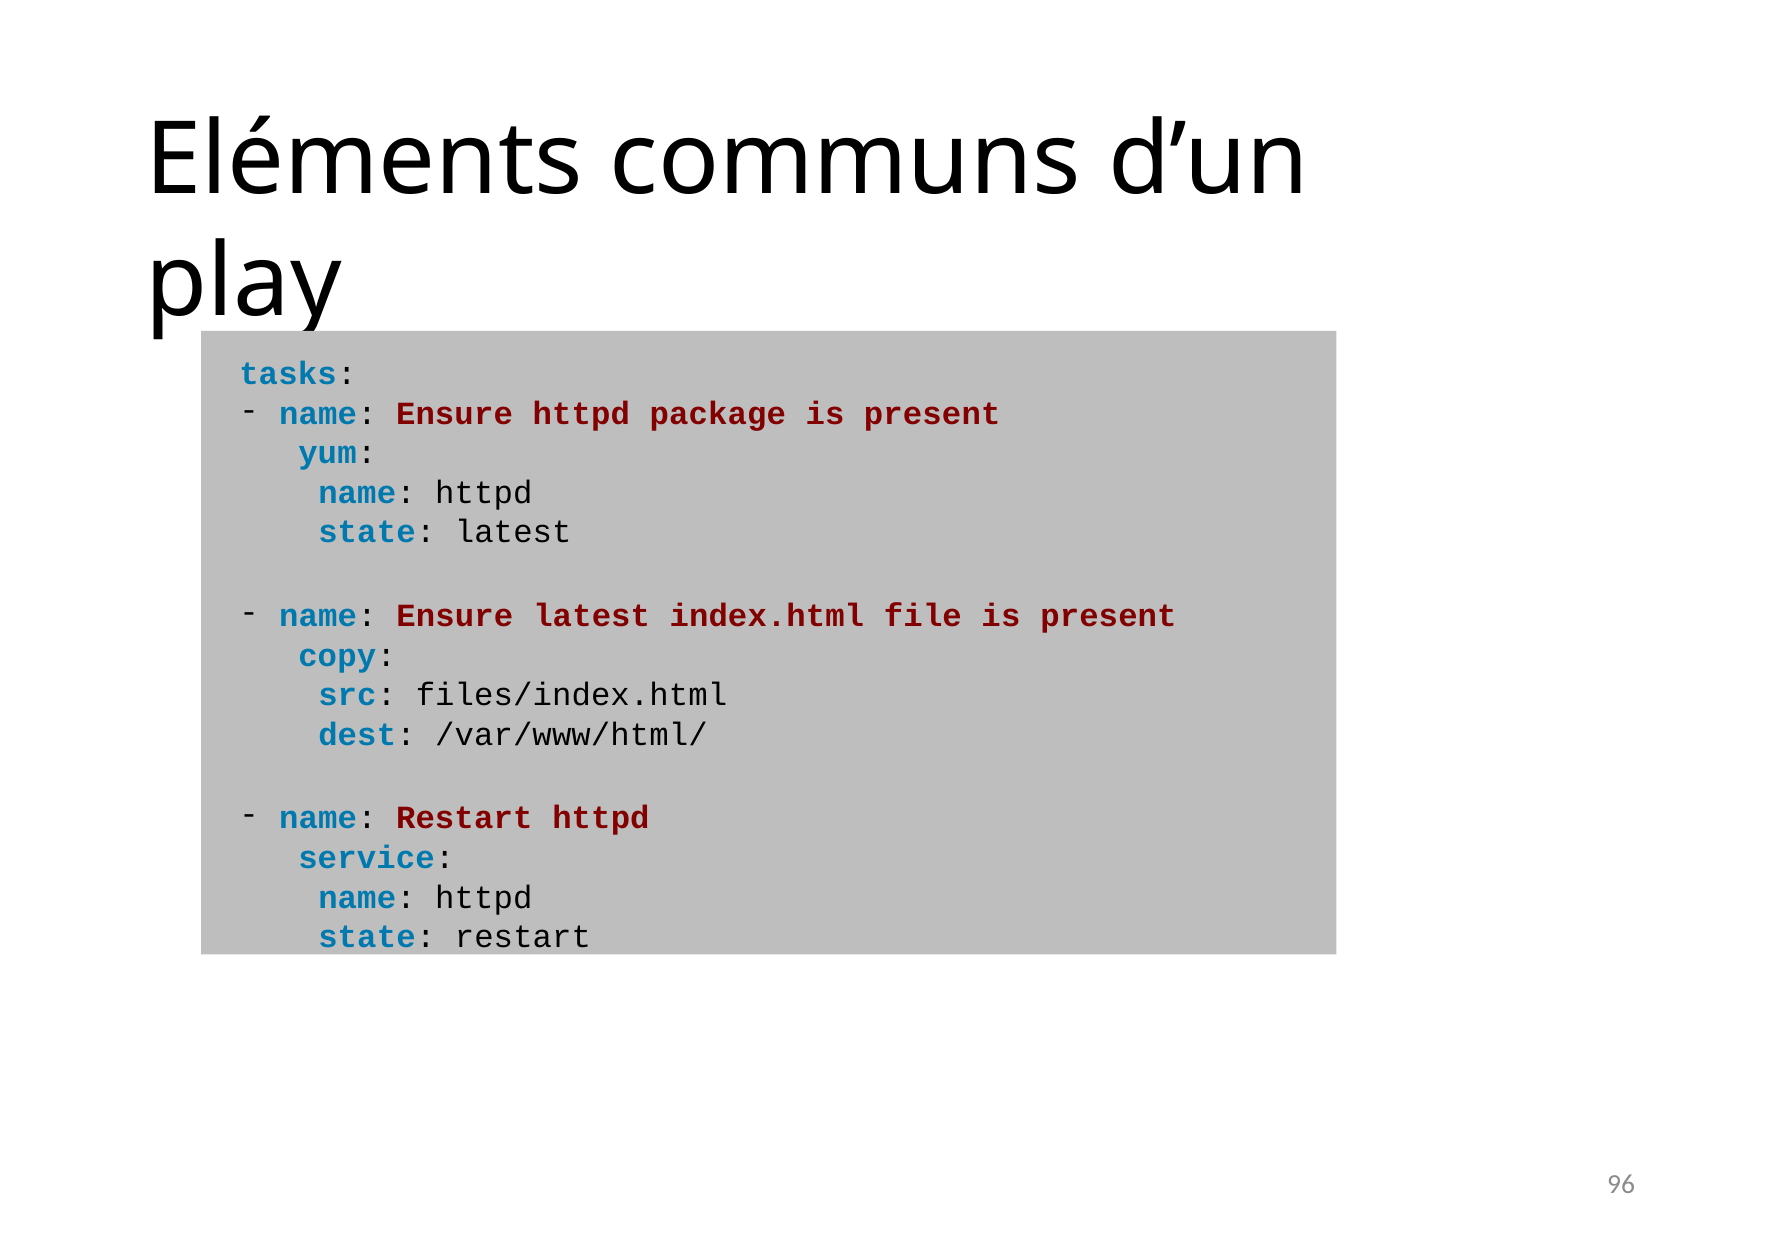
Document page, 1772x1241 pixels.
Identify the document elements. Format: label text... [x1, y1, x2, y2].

text_box tasks: name: Ensure httpd package is present yum: name: httpd state: latest name: Ensure latest index.html file is present copy: src: files/index.html dest: /var/www/html/ name: Restart httpd service: name: httpd state: restart [201, 330, 1337, 955]
slide_number 96 [1251, 1149, 1651, 1216]
title Eléments communs d’un play [143, 90, 1520, 336]
